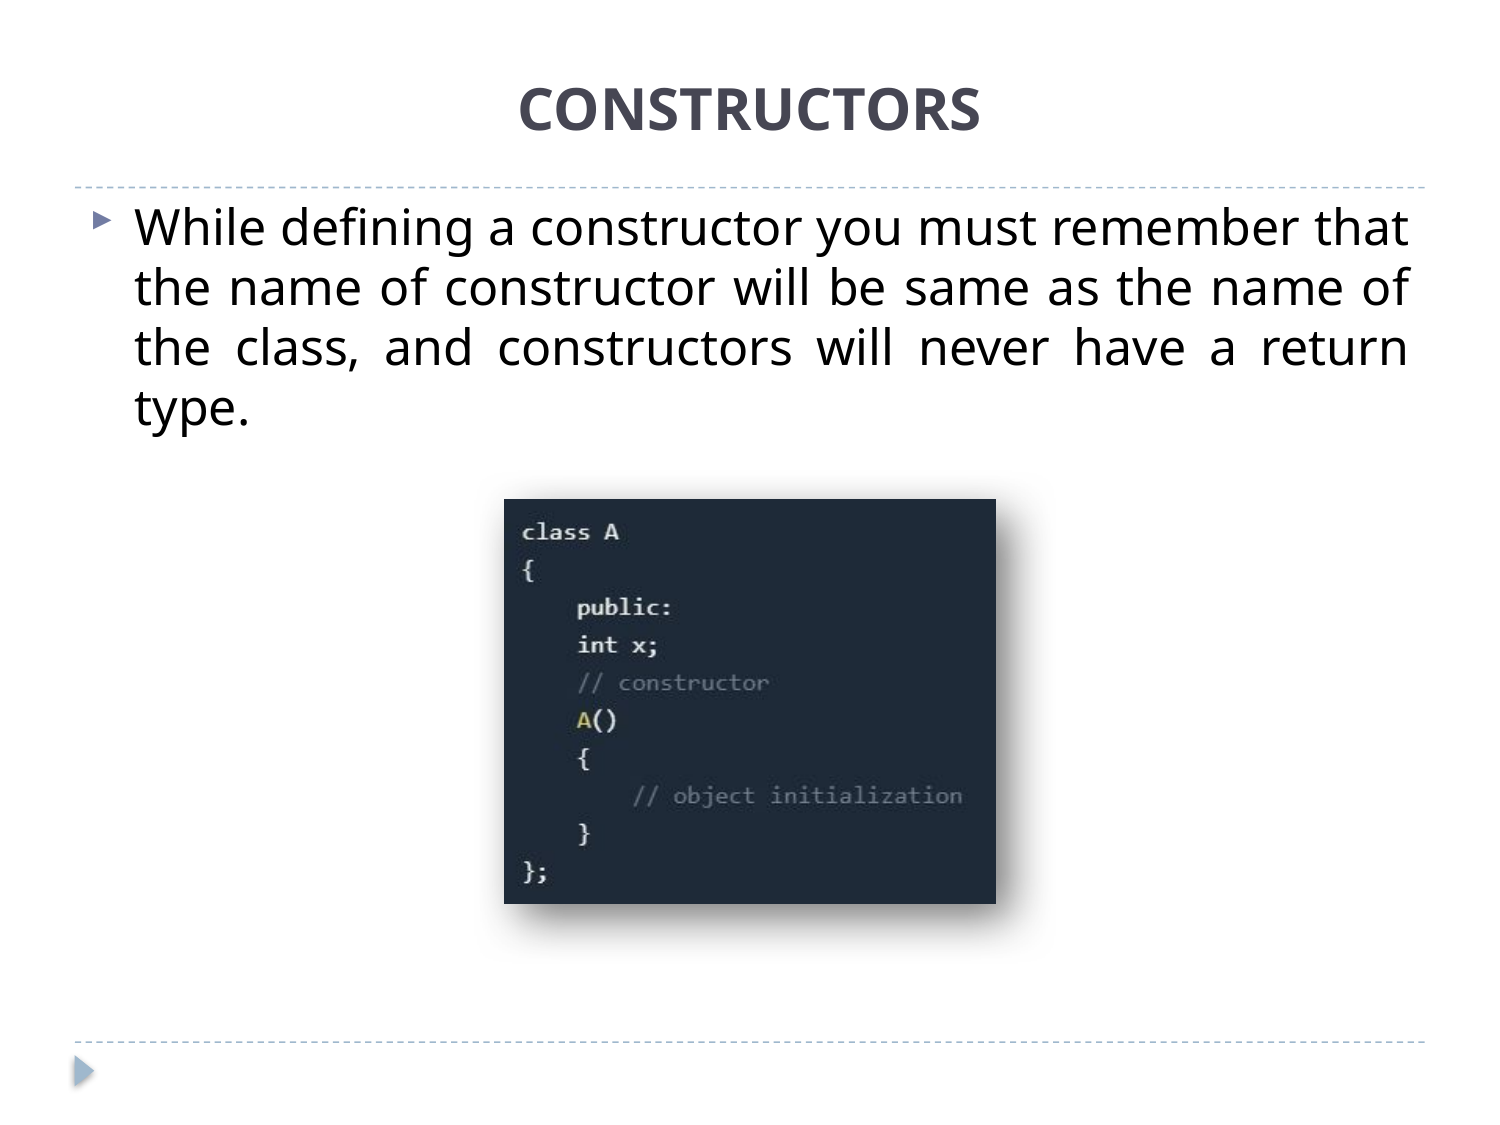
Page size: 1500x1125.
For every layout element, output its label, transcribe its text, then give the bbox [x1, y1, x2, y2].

title CONSTRUCTORS [75, 24, 1425, 150]
picture [504, 499, 996, 904]
list While defining a constructor you must remember that the name of constructor will be same as the name of the class, and constructors will never have a return type. [75, 187, 1425, 1038]
